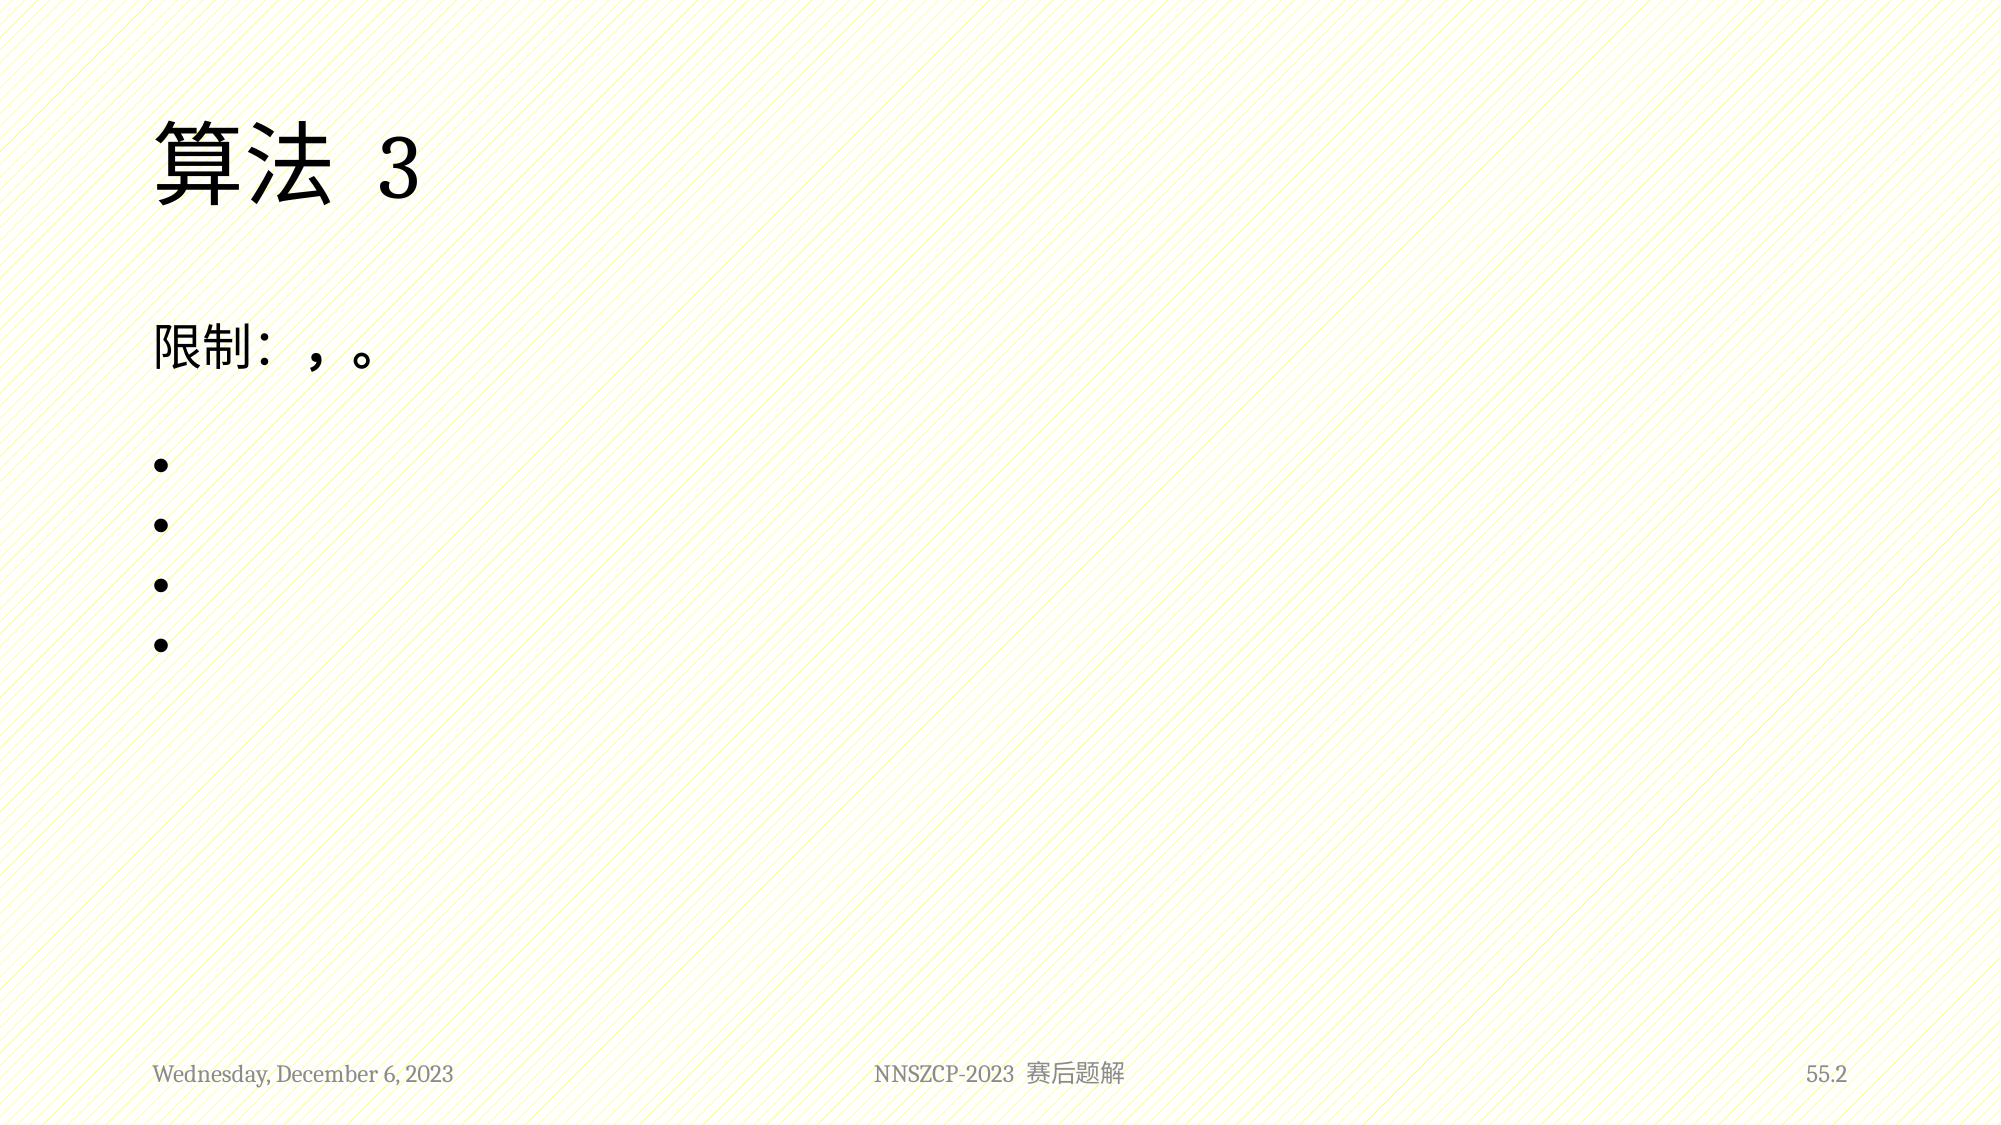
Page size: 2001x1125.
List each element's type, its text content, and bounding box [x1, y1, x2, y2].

footer NNSZCP-2023 赛后题解 [662, 1042, 1338, 1103]
title 算法 3 [137, 59, 1863, 278]
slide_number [137, 1042, 588, 1103]
slide_number 55.2 [1412, 1042, 1863, 1103]
